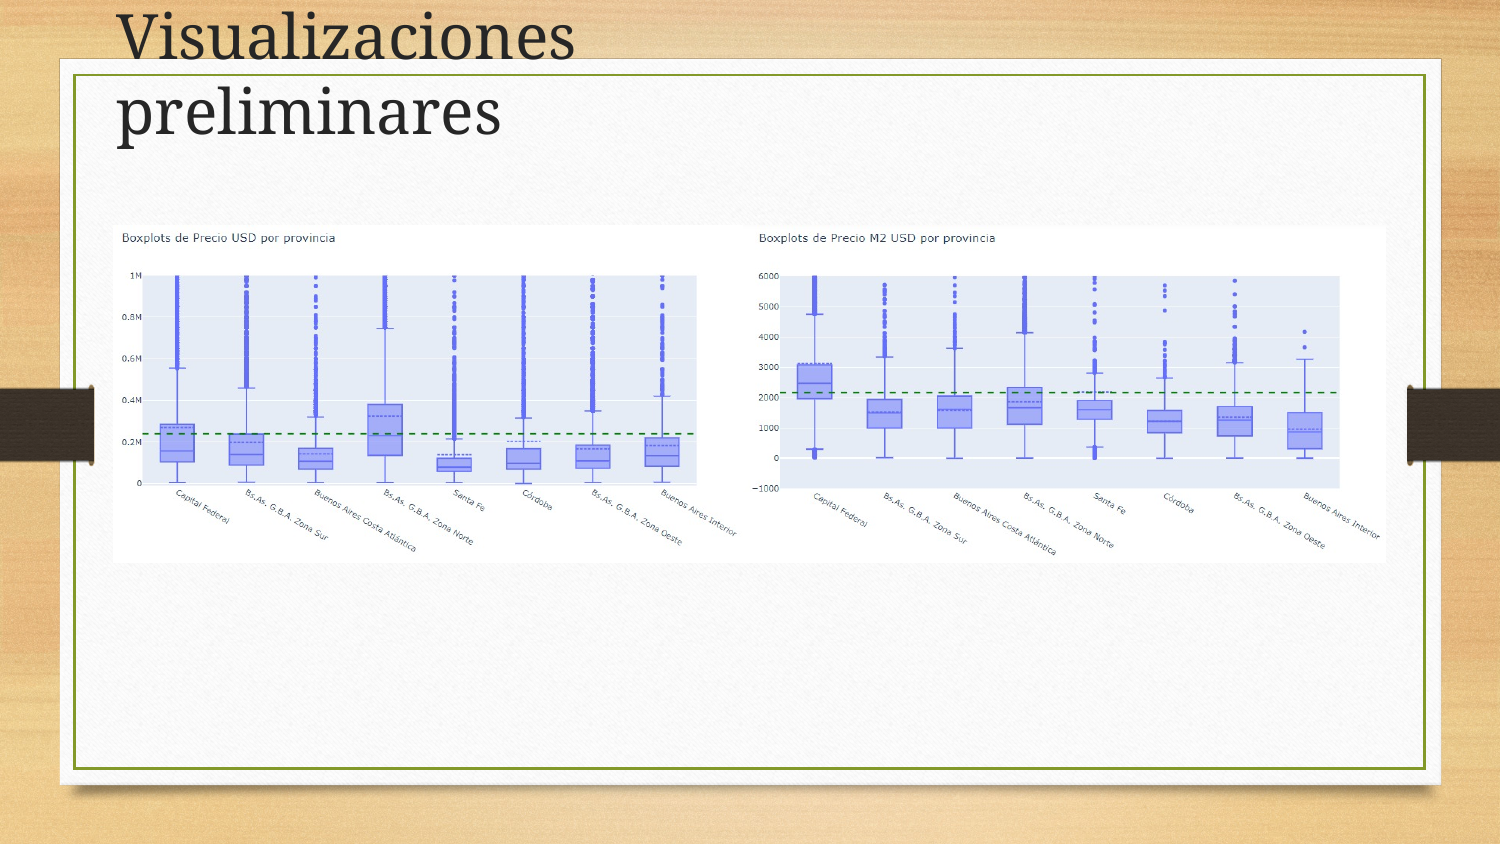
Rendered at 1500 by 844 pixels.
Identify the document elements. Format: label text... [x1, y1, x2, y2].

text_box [113, 225, 1387, 563]
title Visualizaciones preliminares [101, 67, 878, 163]
picture [0, 0, 1500, 844]
